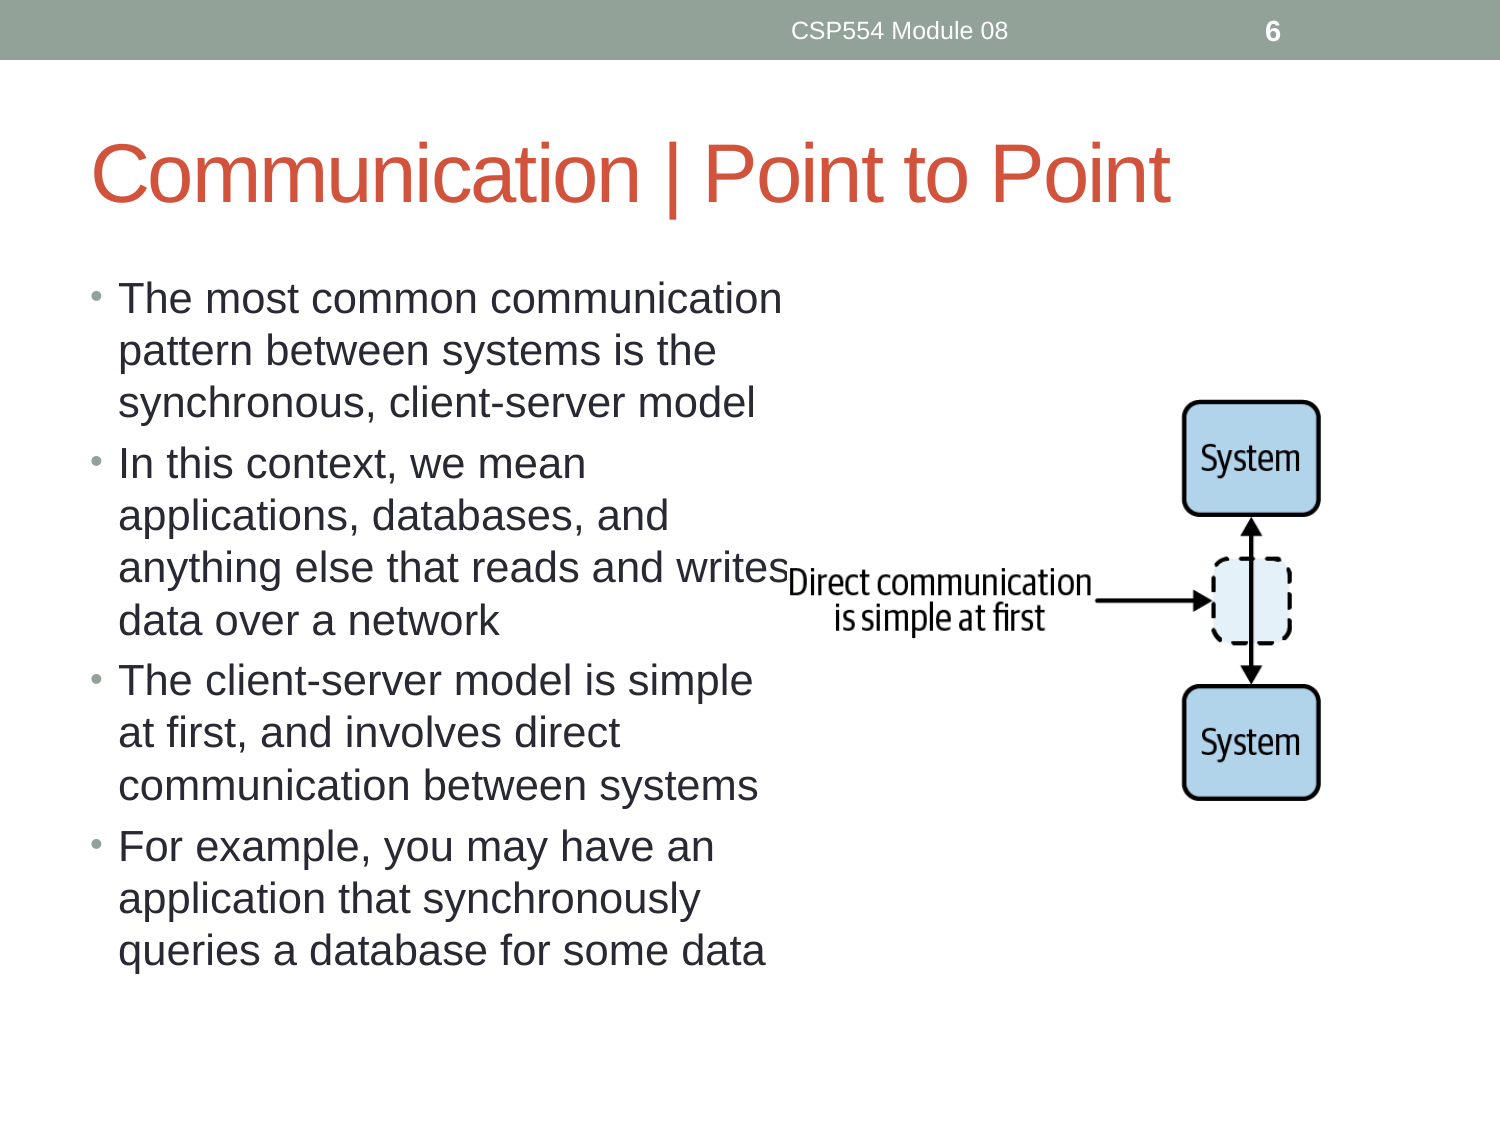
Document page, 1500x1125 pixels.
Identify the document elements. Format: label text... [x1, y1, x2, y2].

list The most common communication pattern between systems is the synchronous, client-server model In this context, we mean applications, databases, and anything else that reads and writes data over a network The client-server model is simple at first, and involves direct communication between systems For example, you may have an application that synchronously queries a database for some data [75, 262, 813, 1088]
picture [787, 399, 1322, 803]
footer CSP554 Module 08 [562, 3, 1238, 57]
slide_number 6 [1250, 3, 1425, 57]
title Communication | Point to Point [75, 87, 1425, 250]
